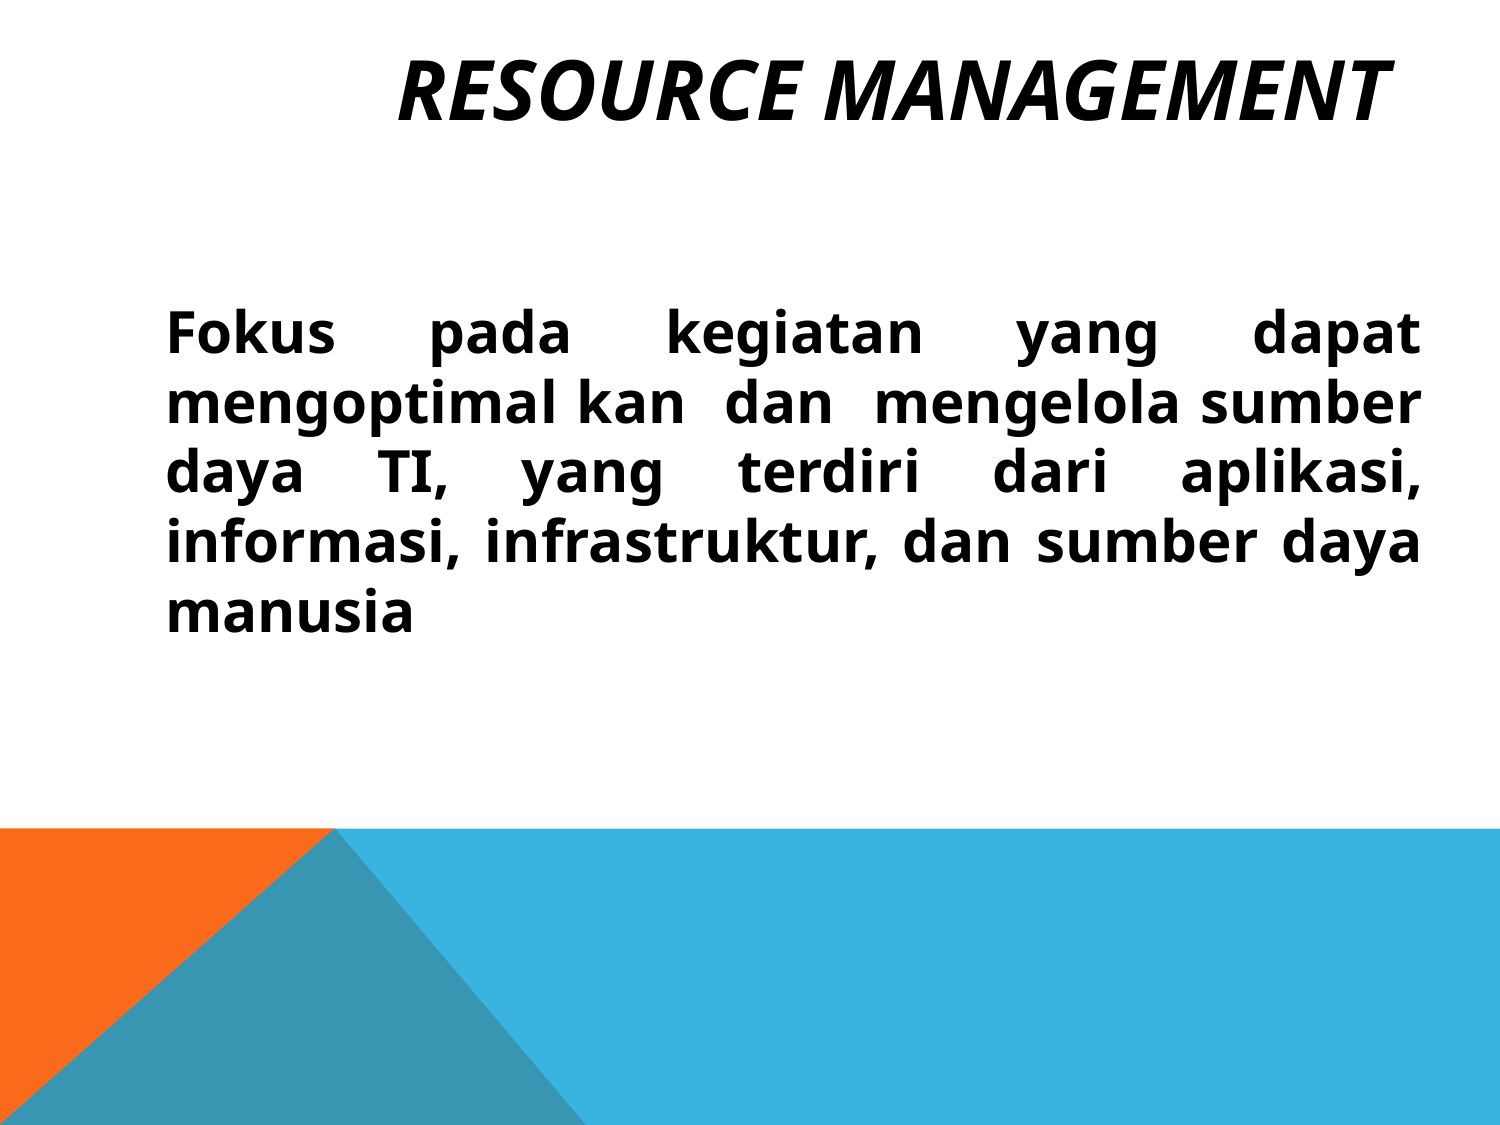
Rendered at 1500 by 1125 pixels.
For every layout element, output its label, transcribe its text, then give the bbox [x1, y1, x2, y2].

title Resource management [381, 24, 1463, 150]
list Fokus pada kegiatan yang dapat mengoptimal kan dan mengelola sumber daya TI, yang terdiri dari aplikasi, informasi, infrastruktur, dan sumber daya manusia [150, 287, 1438, 1005]
